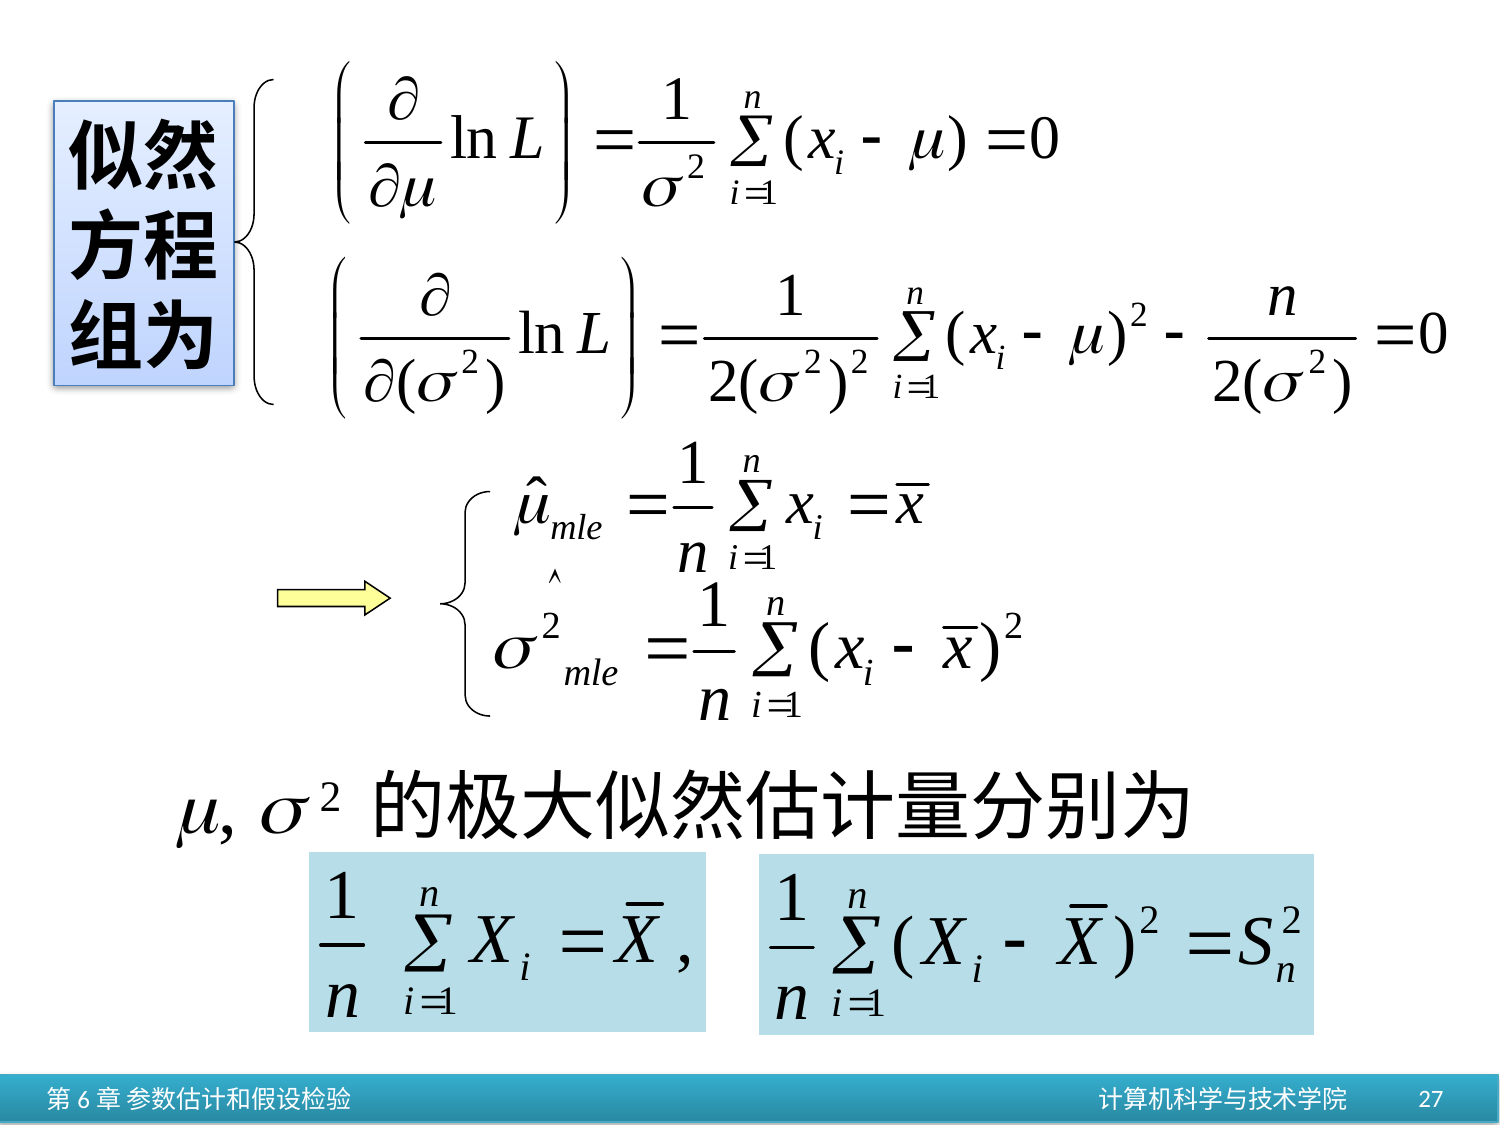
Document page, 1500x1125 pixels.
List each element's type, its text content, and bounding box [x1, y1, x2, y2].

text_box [758, 853, 1315, 1036]
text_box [277, 491, 491, 717]
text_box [484, 557, 1043, 735]
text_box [52, 49, 1460, 431]
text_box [501, 440, 942, 556]
text_box ,  2 的极大似然估计量分别为 [141, 751, 1211, 857]
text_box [308, 851, 706, 1033]
